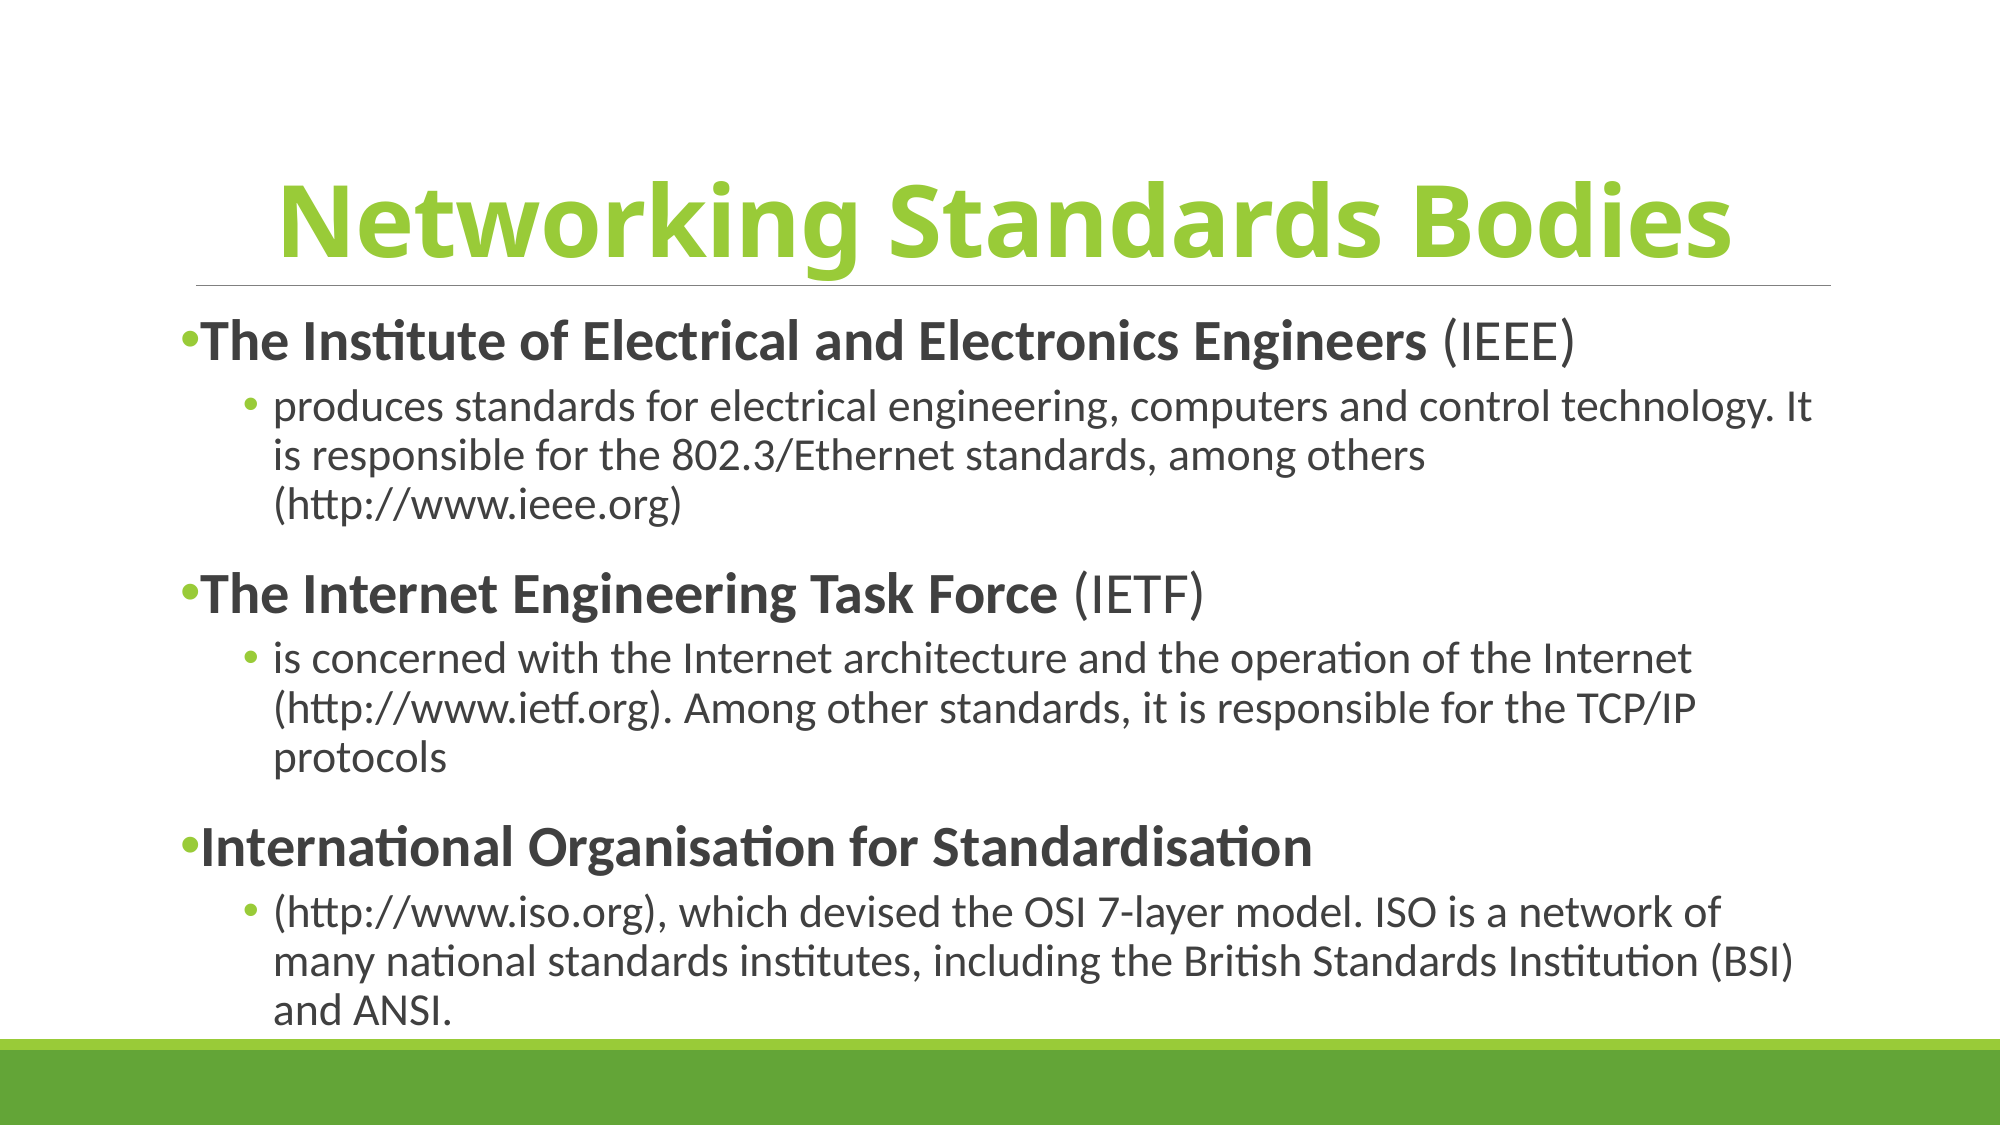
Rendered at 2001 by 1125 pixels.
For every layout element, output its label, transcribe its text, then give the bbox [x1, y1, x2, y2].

title Networking Standards Bodies [180, 47, 1830, 285]
list The Institute of Electrical and Electronics Engineers (IEEE) produces standards for electrical engineering, computers and control technology. It is responsible for the 802.3/Ethernet standards, among others (http://www.ieee.org) The Internet Engineering Task Force (IETF) is concerned with the Internet architecture and the operation of the Internet (http://www.ietf.org). Among other standards, it is responsible for the TCP/IP protocols International Organisation for Standardisation (http://www.iso.org), which devised the OSI 7-layer model. ISO is a network of many national standards institutes, including the British Standards Institution (BSI) and ANSI. [180, 302, 1830, 963]
